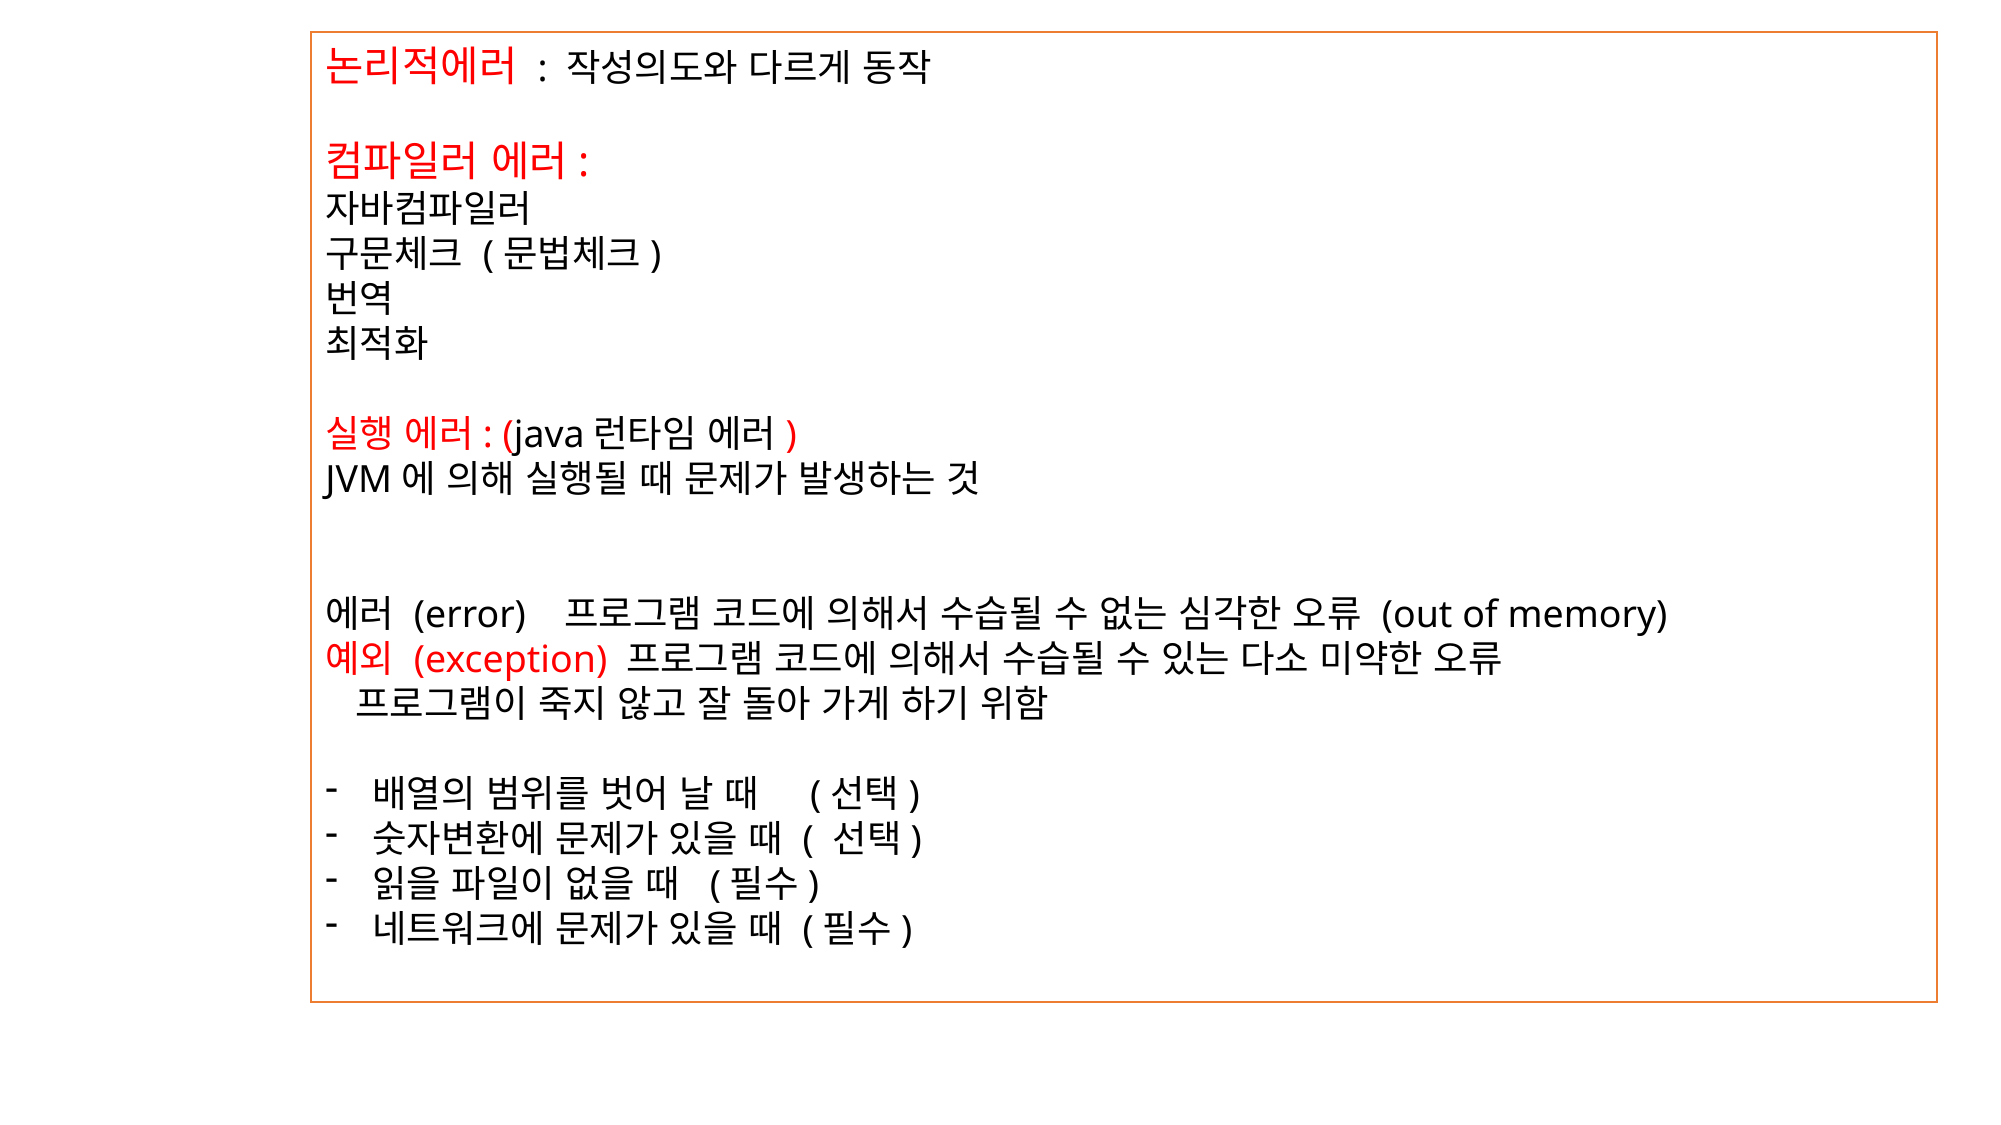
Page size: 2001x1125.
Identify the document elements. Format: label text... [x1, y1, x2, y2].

text_box 논리적에러 : 작성의도와 다르게 동작 컴파일러 에러: 자바컴파일러 구문체크 (문법체크) 번역 최적화 실행 에러: (java런타임 에러) JVM에 의해 실행될 때 문제가 발생하는 것 에러 (error) 프로그램 코드에 의해서 수습될 수 없는 심각한 오류 (out of memory) 예외 (exception) 프로그램 코드에 의해서 수습될 수 있는 다소 미약한 오류 프로그램이 죽지 않고 잘 돌아 가게 하기 위함 배열의 범위를 벗어 날 때 (선택) 숫자변환에 문제가 있을 때 ( 선택) 읽을 파일이 없을 때 (필수) 네트워크에 문제가 있을 때 (필수) [310, 31, 1938, 1003]
